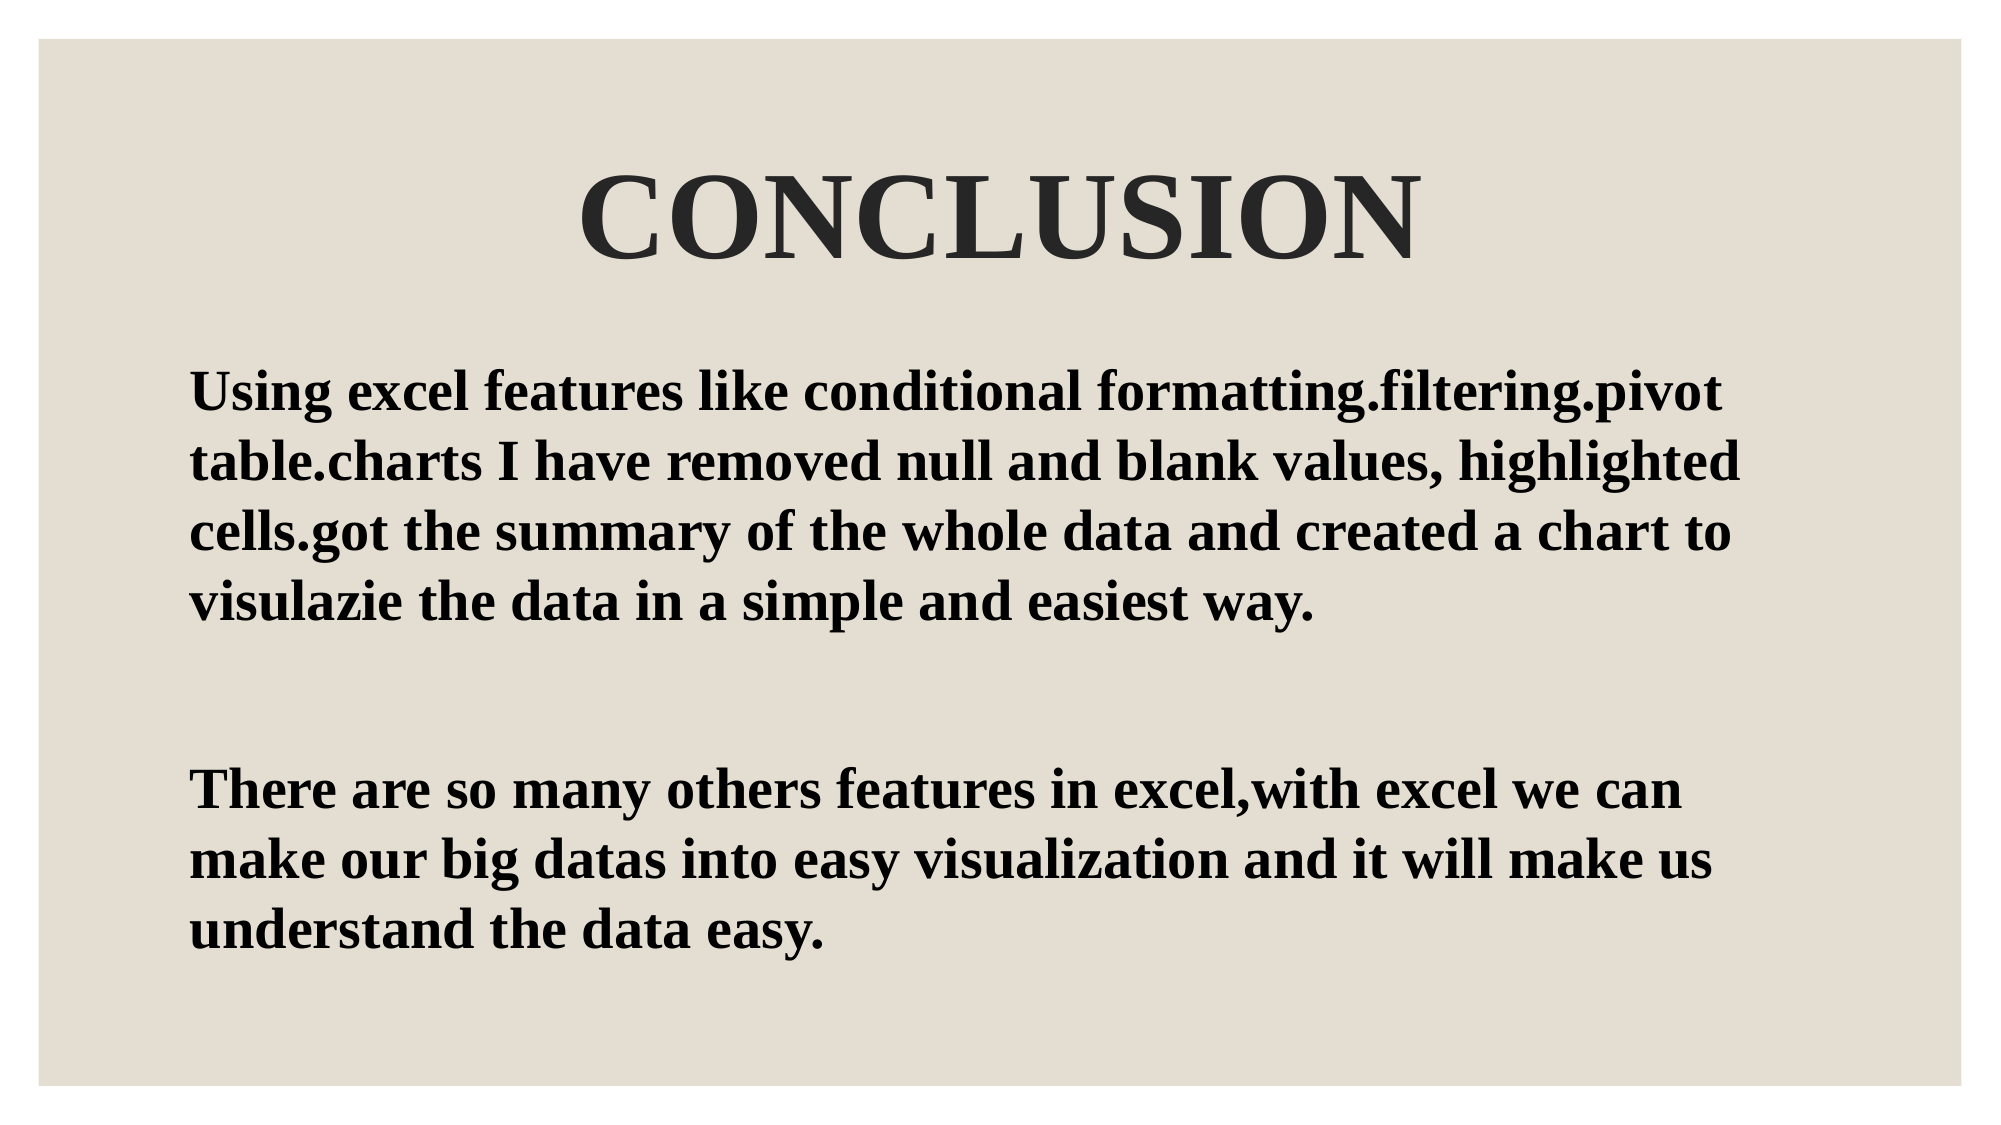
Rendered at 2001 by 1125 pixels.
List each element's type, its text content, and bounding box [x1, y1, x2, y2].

title CONCLUSION [174, 105, 1825, 331]
list Using excel features like conditional formatting.filtering.pivot table.charts I have removed null and blank values, highlighted cells.got the summary of the whole data and created a chart to visulazie the data in a simple and easiest way. There are so many others features in excel,with excel we can make our big datas into easy visualization and it will make us understand the data easy. [174, 345, 1825, 990]
